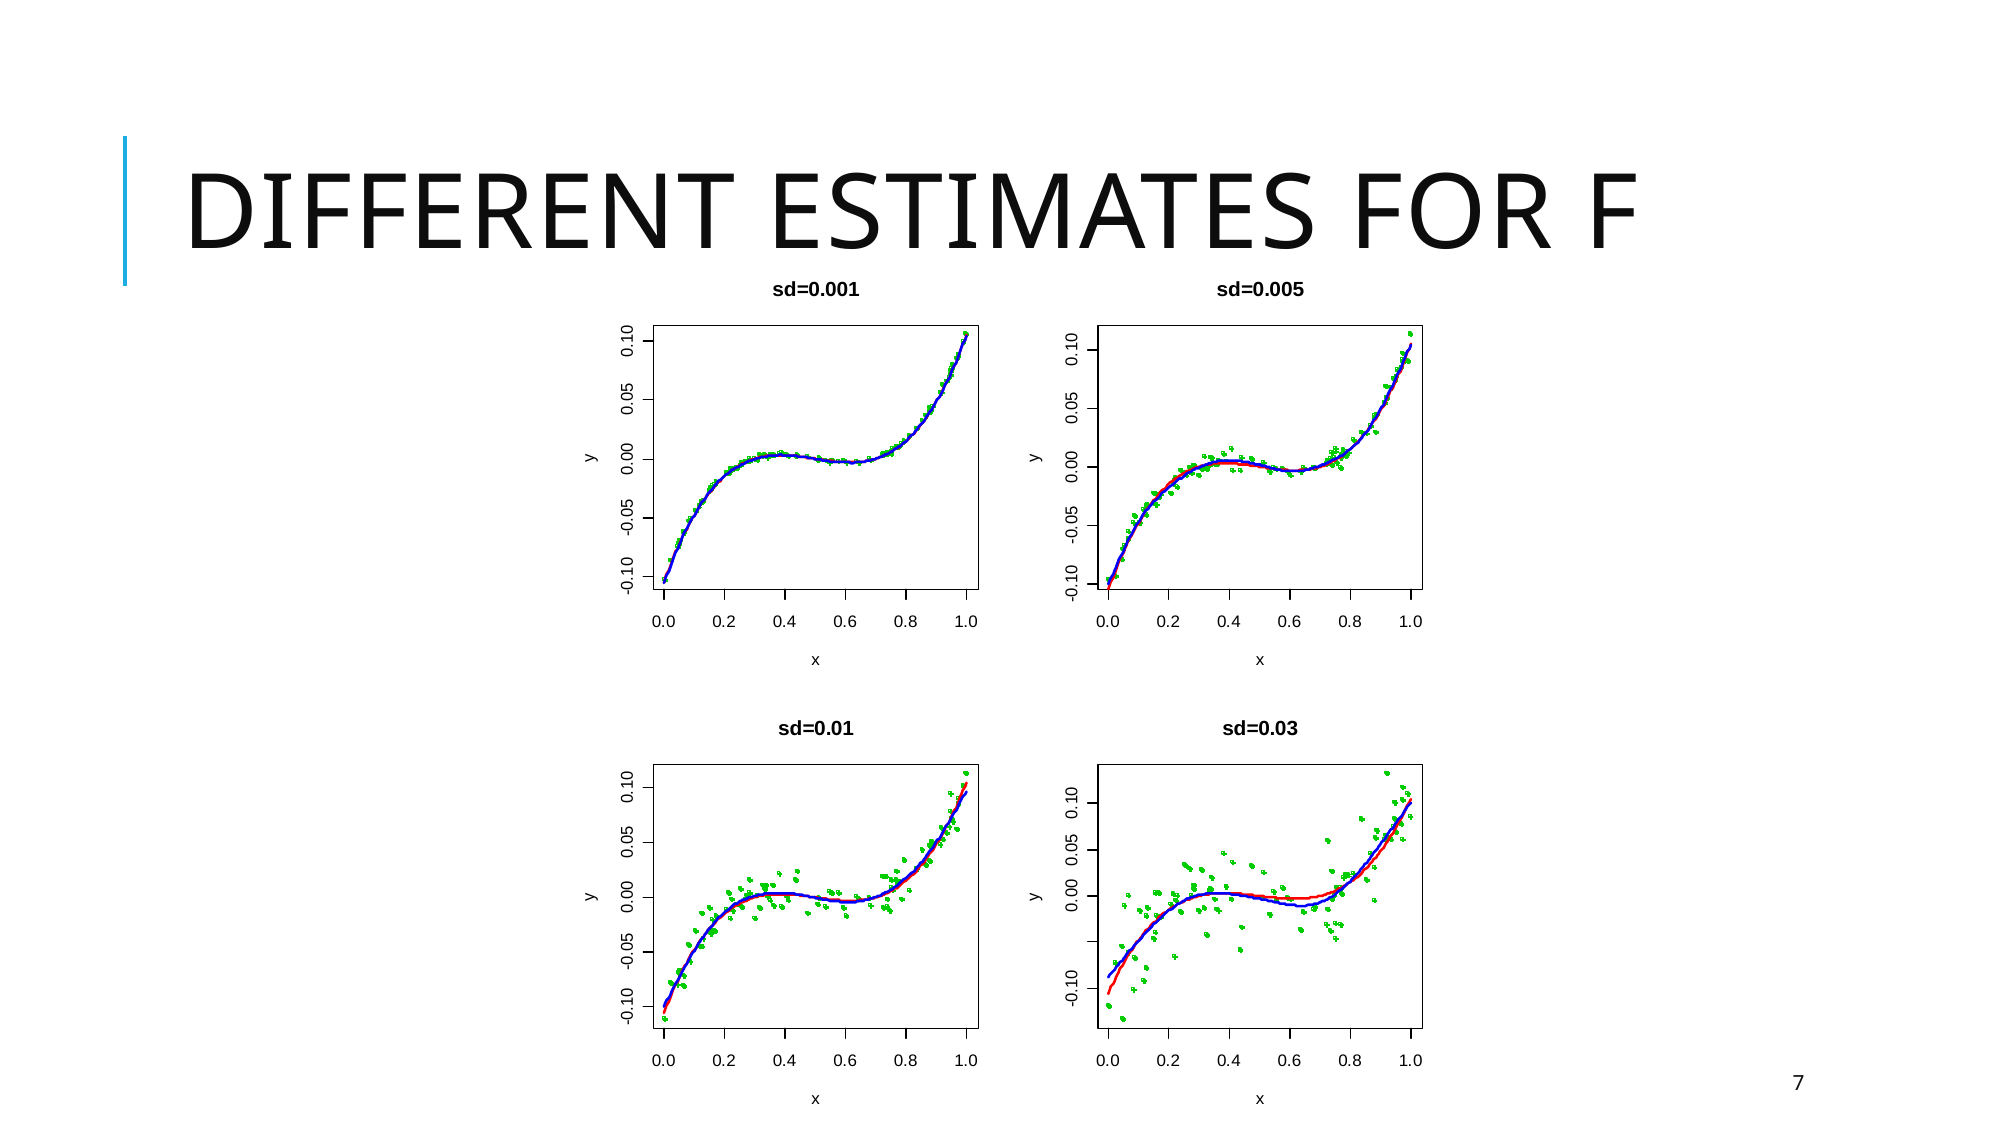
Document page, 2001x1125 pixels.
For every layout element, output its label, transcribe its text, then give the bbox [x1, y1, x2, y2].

picture [574, 247, 1463, 1125]
slide_number 7 [1777, 1061, 1938, 1107]
title Different Estimates For f [168, 96, 1763, 342]
